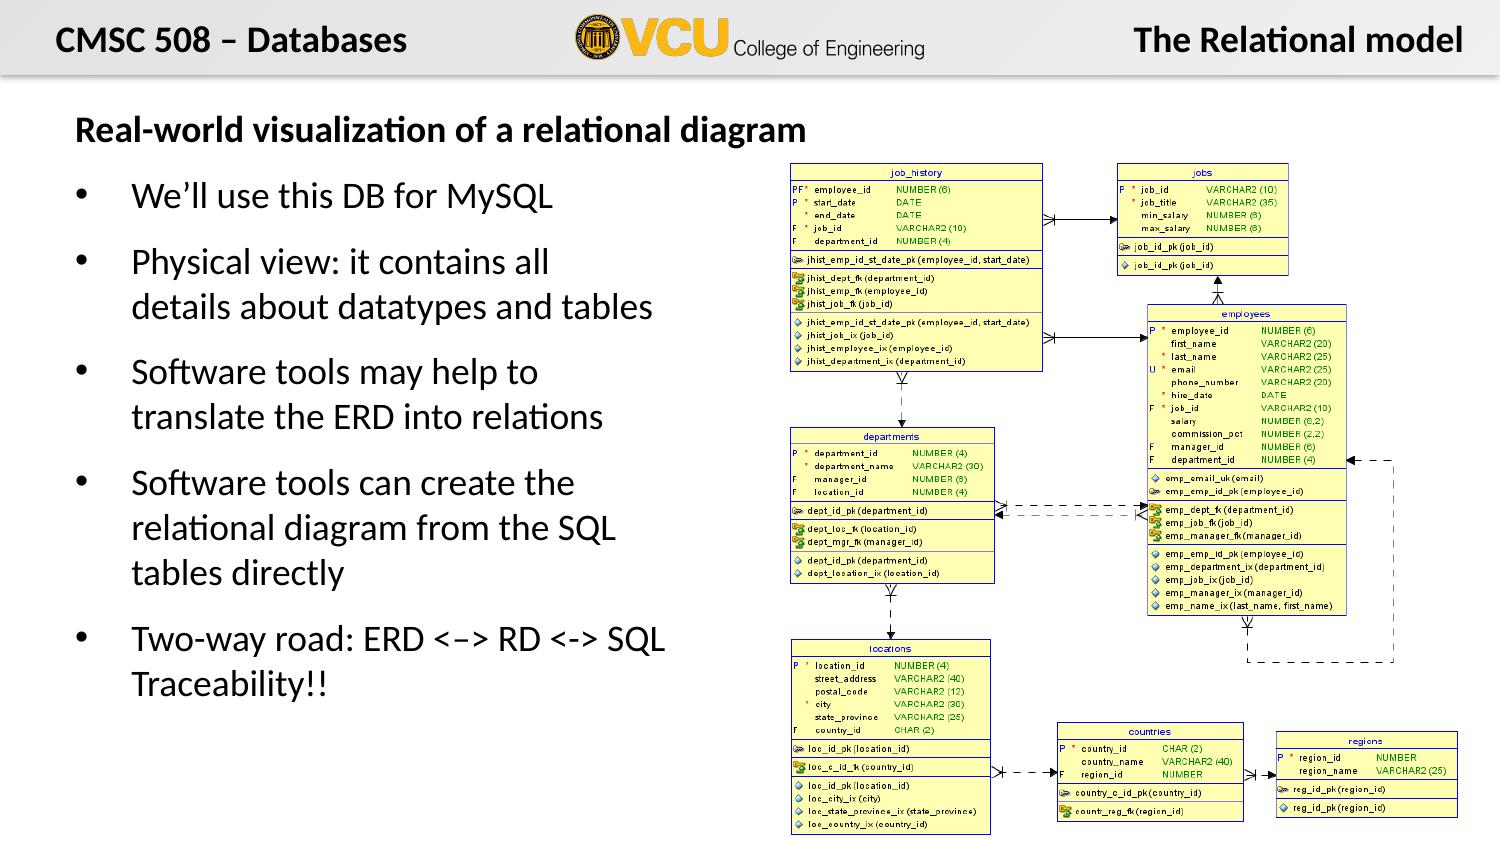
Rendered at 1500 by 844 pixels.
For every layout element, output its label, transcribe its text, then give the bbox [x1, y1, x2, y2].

text_box CMSC 508 – Databases [40, 7, 423, 67]
picture [783, 158, 1464, 837]
text_box The Relational model [1118, 7, 1479, 67]
text_box [0, 0, 1500, 74]
text_box Real-world visualization of a relational diagram We’ll use this DB for MySQL Physical view: it contains all details about datatypes and tables Software tools may help to translate the ERD into relations Software tools can create the relational diagram from the SQL tables directly Two-way road: ERD <–> RD <-> SQL Traceability!! [0, 74, 1500, 757]
picture [575, 14, 925, 61]
